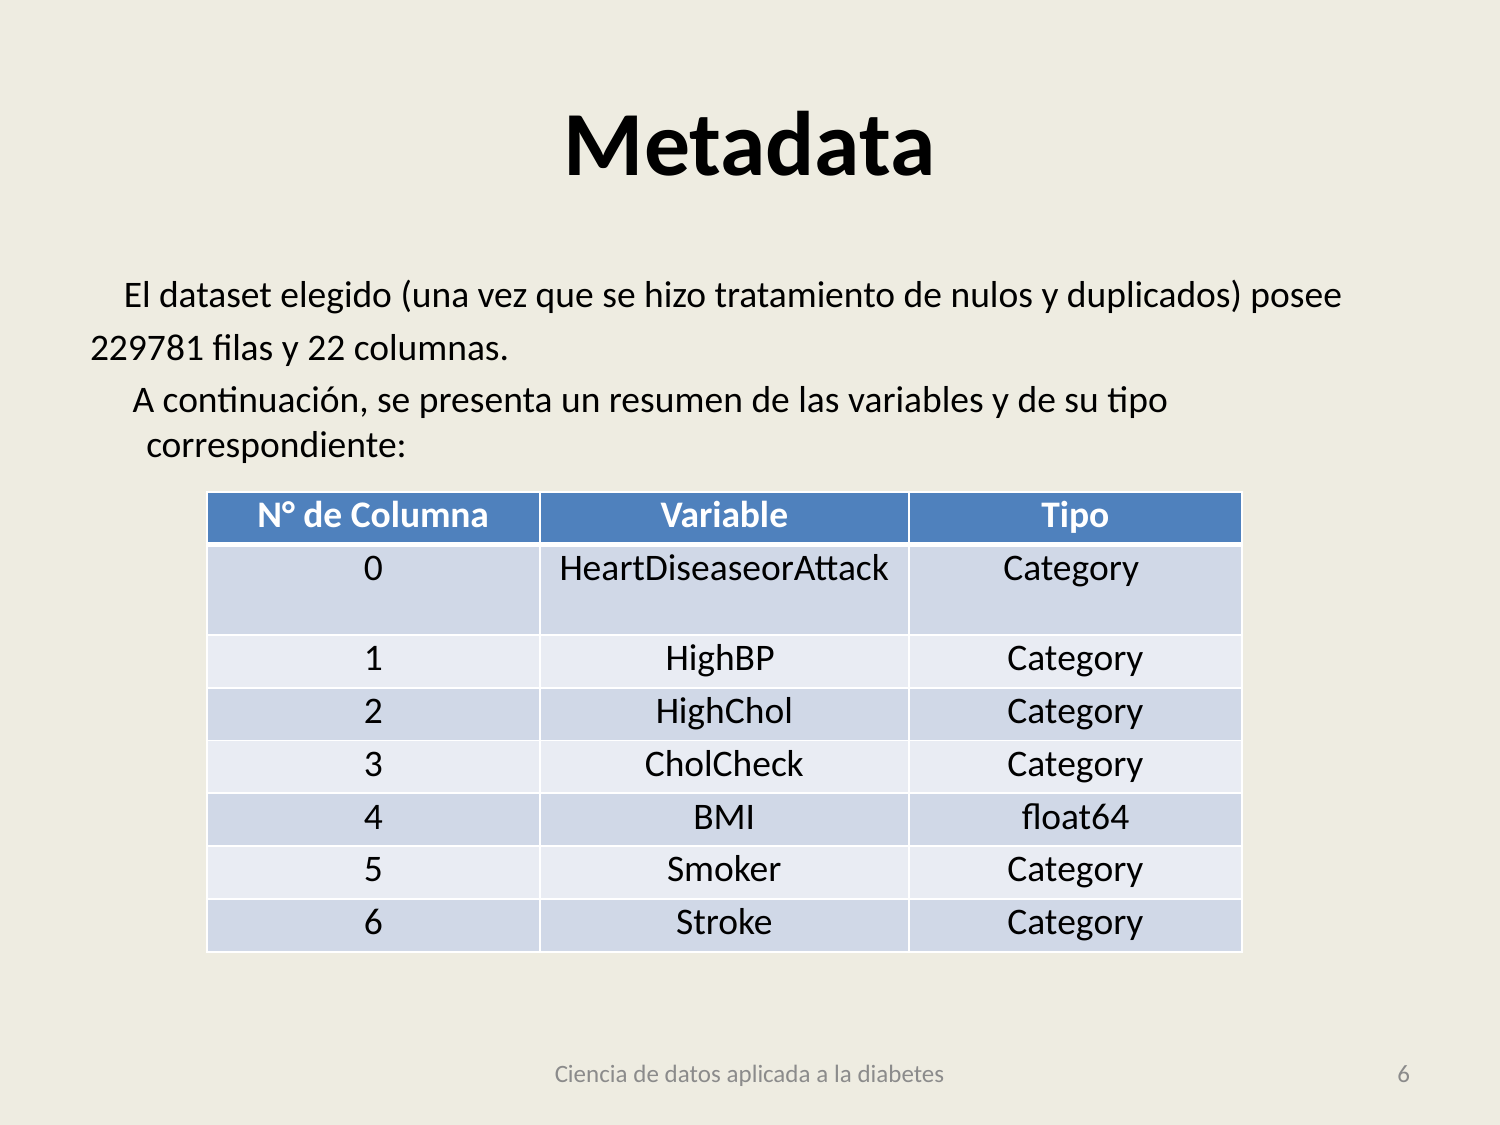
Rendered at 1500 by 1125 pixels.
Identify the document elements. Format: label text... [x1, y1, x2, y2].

table_cell CholCheck [541, 741, 908, 792]
table_cell 1 [208, 636, 539, 687]
table_cell HighBP [541, 636, 908, 687]
table_cell 3 [208, 741, 539, 792]
list El dataset elegido (una vez que se hizo tratamiento de nulos y duplicados) posee 229781 filas y 22 columnas. A continuación, se presenta un resumen de las variables y de su tipo correspondiente: [75, 262, 1425, 1005]
table_header N° de Columna [208, 493, 539, 542]
table_cell BMI [541, 794, 908, 845]
table_cell Category [910, 741, 1241, 792]
table_cell Category [910, 547, 1241, 634]
table_header Tipo [910, 493, 1241, 542]
table_cell 4 [208, 794, 539, 845]
table_cell HeartDiseaseorAttack [541, 547, 908, 634]
table_cell 6 [208, 900, 539, 951]
table_cell 0 [208, 547, 539, 634]
table_cell Category [910, 900, 1241, 951]
title Metadata [75, 45, 1425, 233]
table_cell Smoker [541, 847, 908, 898]
table_header Variable [541, 493, 908, 542]
table_cell 5 [208, 847, 539, 898]
table_cell Category [910, 847, 1241, 898]
slide_number 6 [1074, 1042, 1425, 1103]
table_cell float64 [910, 794, 1241, 845]
footer Ciencia de datos aplicada a la diabetes [512, 1042, 988, 1103]
table_cell 2 [208, 689, 539, 740]
table_cell Category [910, 689, 1241, 740]
table_cell Stroke [541, 900, 908, 951]
table_cell Category [910, 636, 1241, 687]
table_cell HighChol [541, 689, 908, 740]
